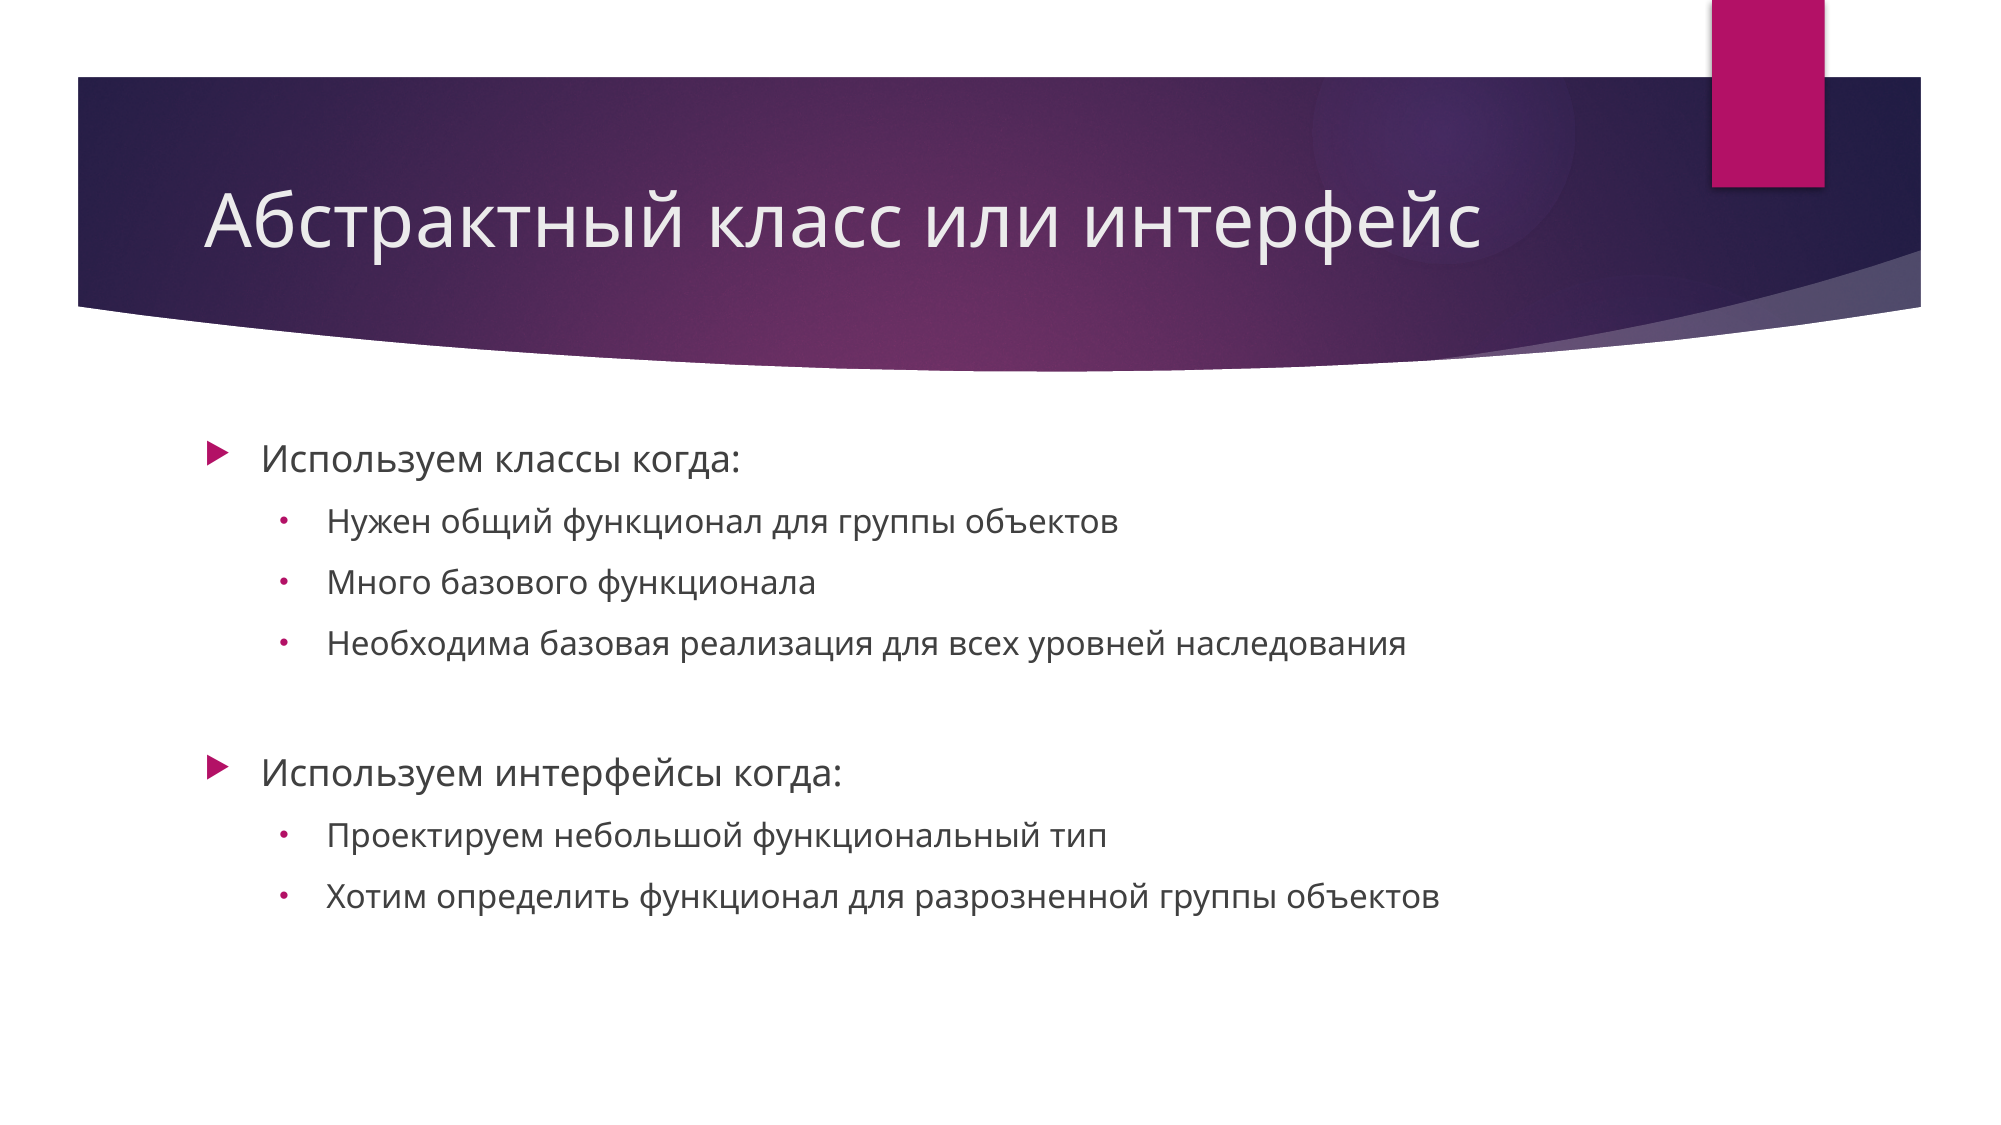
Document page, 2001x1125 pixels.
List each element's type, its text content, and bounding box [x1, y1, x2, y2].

title Абстрактный класс или интерфейс [189, 159, 1627, 276]
list Используем классы когда: Нужен общий функционал для группы объектов Много базового функционала Необходима базовая реализация для всех уровней наследования Используем интерфейсы когда: Проектируем небольшой функциональный тип Хотим определить функционал для разрозненной группы объектов [189, 427, 1638, 988]
